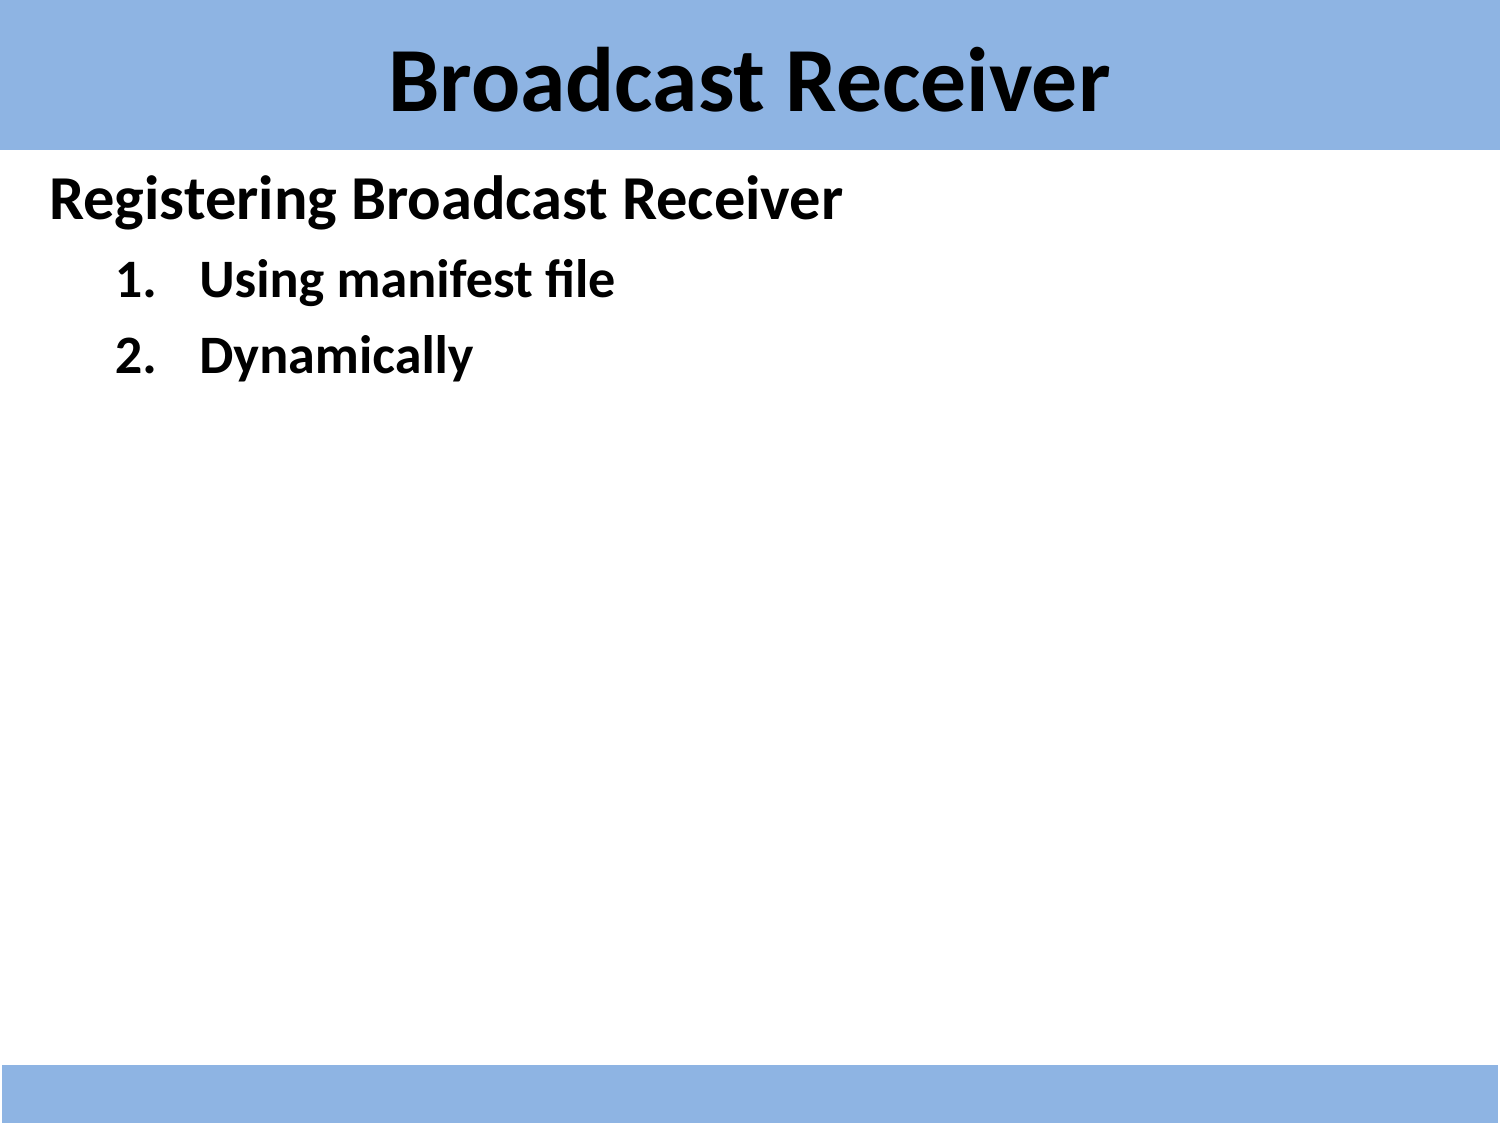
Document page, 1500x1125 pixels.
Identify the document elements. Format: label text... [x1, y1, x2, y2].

list Registering Broadcast Receiver Using manifest file Dynamically [24, 149, 1475, 950]
text_box [0, 1060, 1500, 1125]
title Broadcast Receiver [0, 0, 1500, 150]
